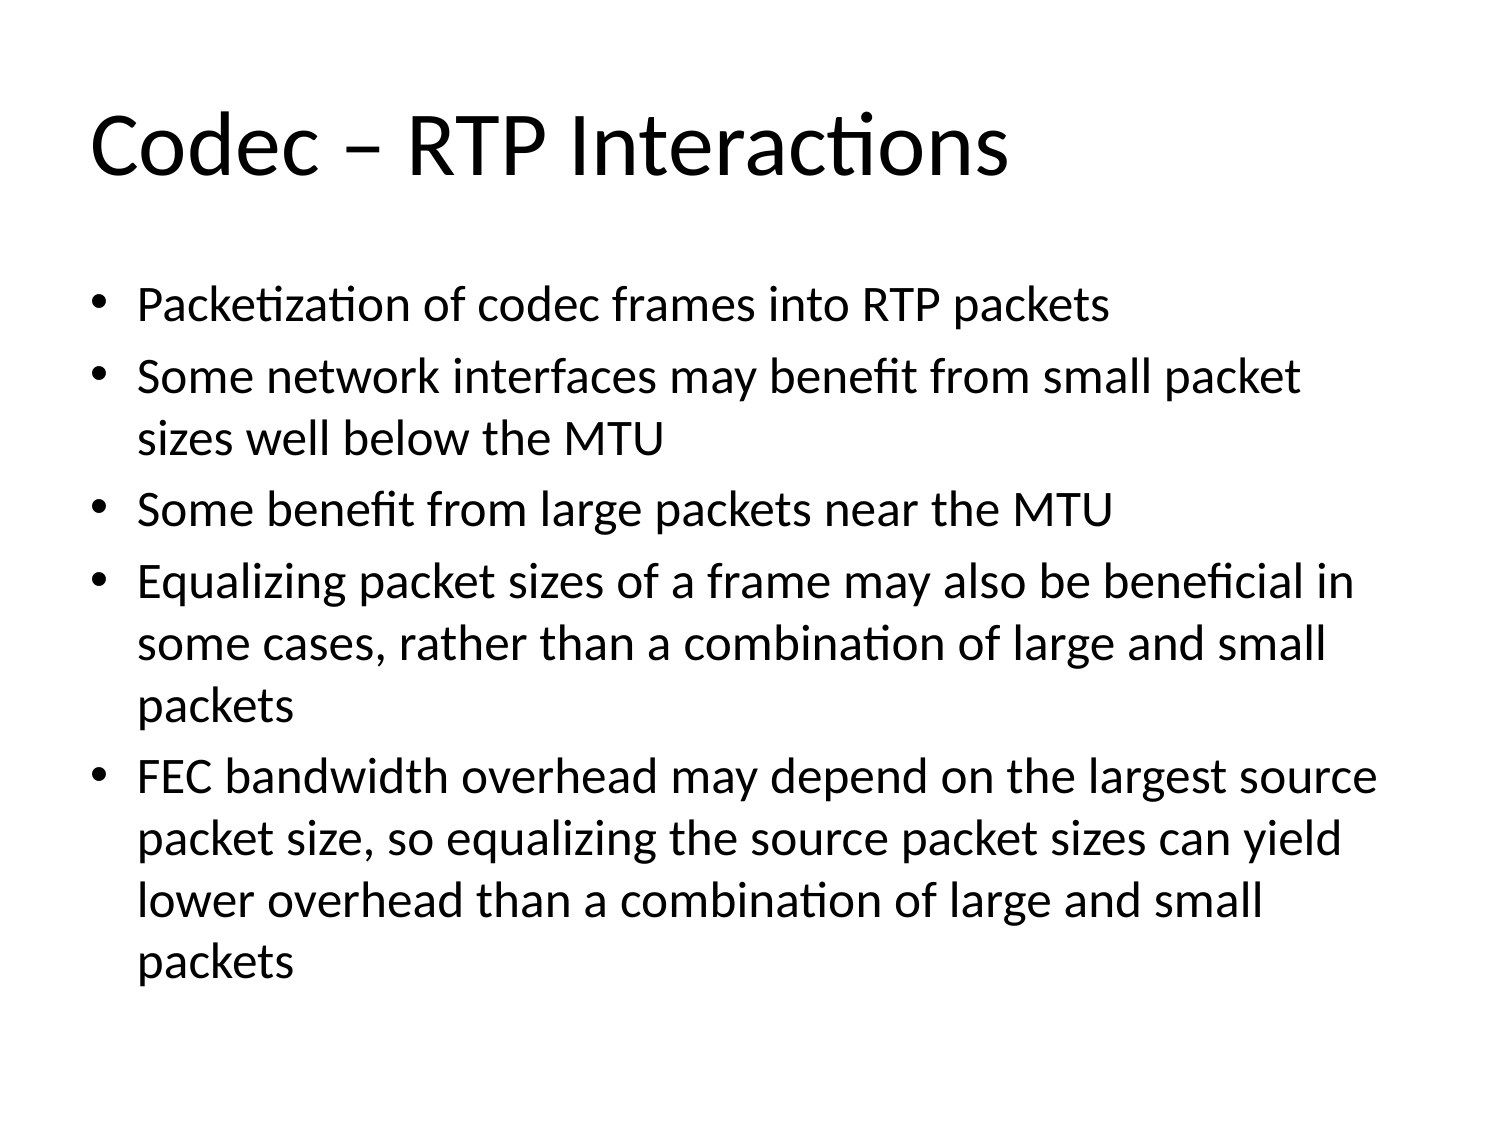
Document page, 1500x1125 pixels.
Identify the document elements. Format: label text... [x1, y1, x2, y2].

title Codec – RTP Interactions [75, 45, 1425, 233]
list Packetization of codec frames into RTP packets Some network interfaces may benefit from small packet sizes well below the MTU Some benefit from large packets near the MTU Equalizing packet sizes of a frame may also be beneficial in some cases, rather than a combination of large and small packets FEC bandwidth overhead may depend on the largest source packet size, so equalizing the source packet sizes can yield lower overhead than a combination of large and small packets [75, 262, 1425, 1005]
